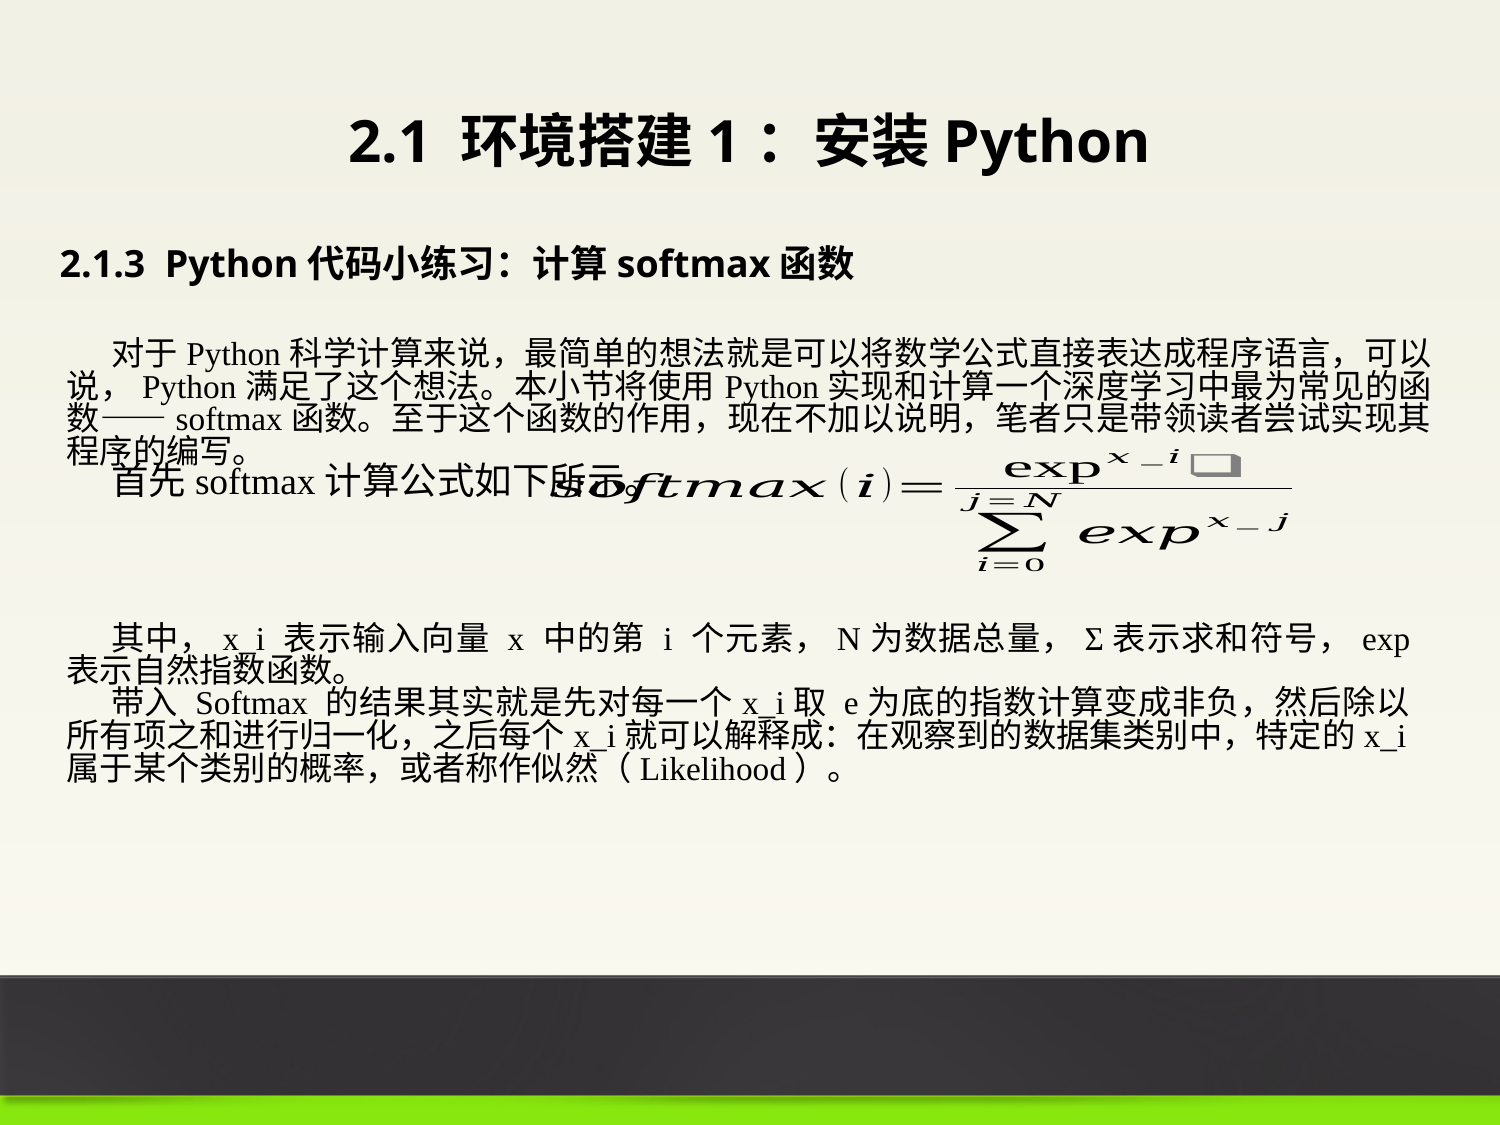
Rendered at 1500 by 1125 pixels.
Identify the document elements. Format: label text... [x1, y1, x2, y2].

list 2.1.3 Python代码小练习：计算softmax函数 [51, 232, 1403, 447]
picture [0, 0, 1500, 1125]
title 2.1 环境搭建1：安装Python [74, 44, 1426, 234]
text_box 其中，x_i 表示输入向量 x 中的第 i 个元素，N为数据总量，Σ表示求和符号，exp 表示自然指数函数。 带入 Softmax 的结果其实就是先对每一个x_i取 e为底的指数计算变成非负，然后除以所有项之和进行归一化，之后每个x_i就可以解释成：在观察到的数据集类别中，特定的x_i属于某个类别的概率，或者称作似然（Likelihood）。 [52, 616, 1425, 794]
text_box 对于Python科学计算来说，最简单的想法就是可以将数学公式直接表达成程序语言，可以说，Python满足了这个想法。本小节将使用Python实现和计算一个深度学习中最为常见的函数——softmax函数。至于这个函数的作用，现在不加以说明，笔者只是带领读者尝试实现其程序的编写。 首先softmax计算公式如下所示。 [52, 332, 1448, 510]
